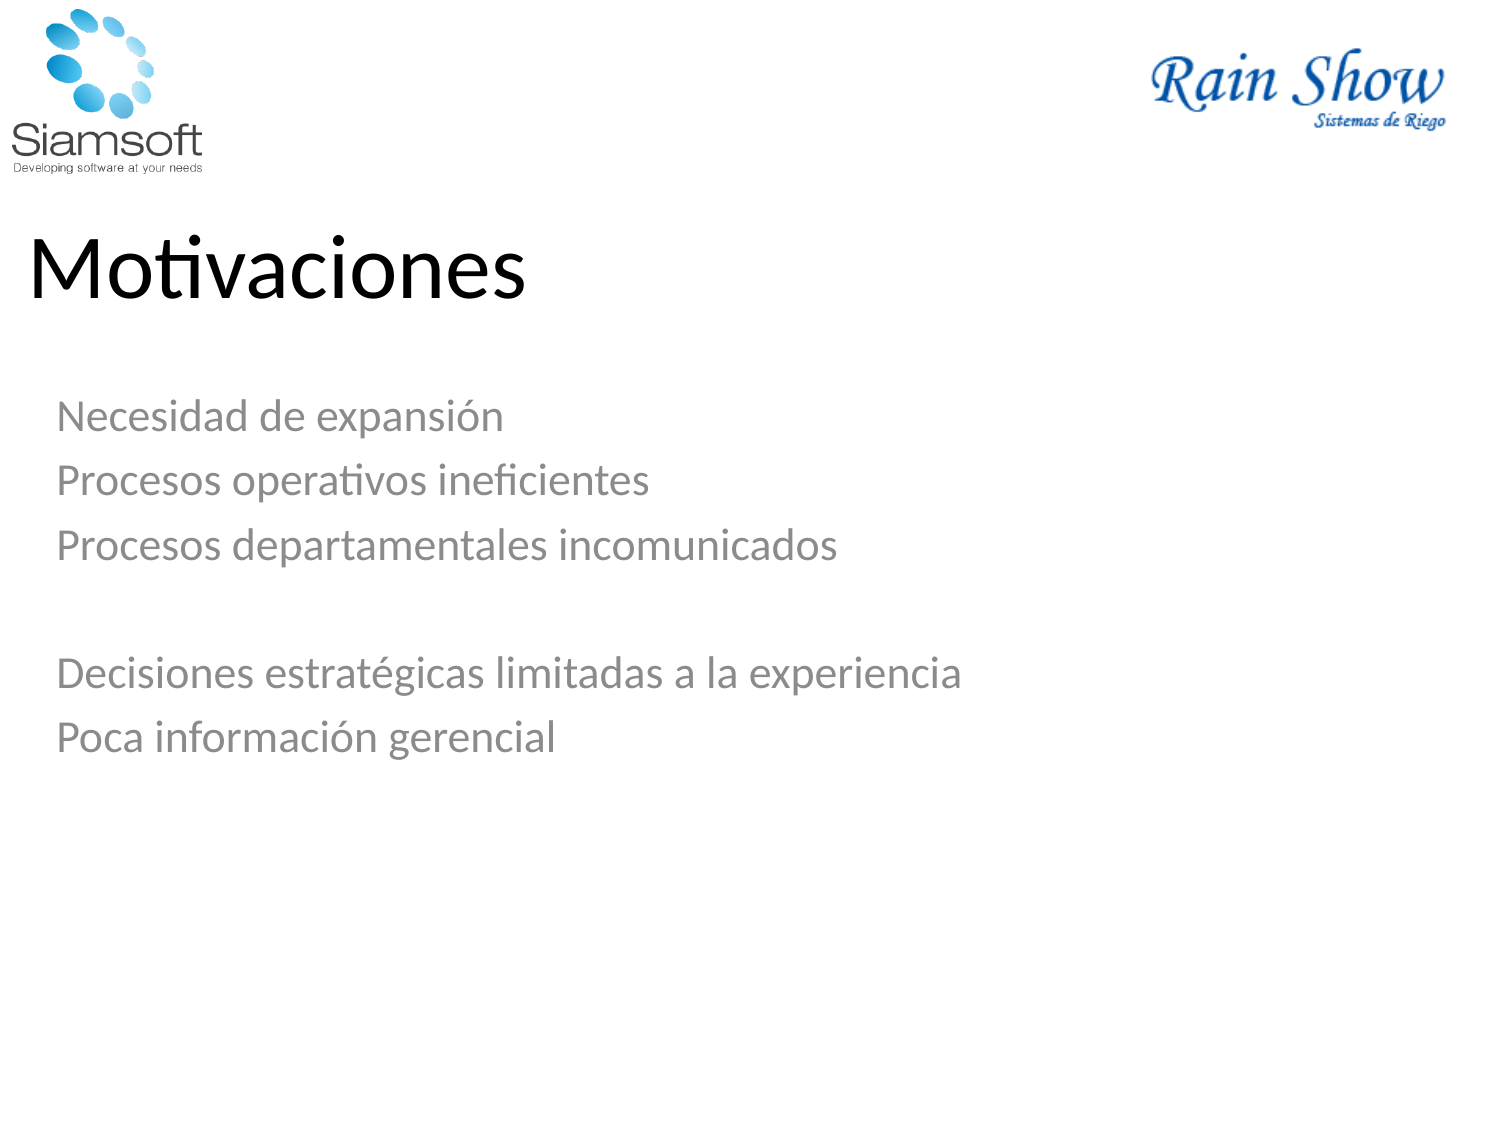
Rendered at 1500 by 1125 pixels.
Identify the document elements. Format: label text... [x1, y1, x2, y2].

picture [12, 8, 203, 174]
title Motivaciones [12, 196, 809, 327]
picture [1139, 44, 1466, 139]
subtitle Necesidad de expansión Procesos operativos ineficientes Procesos departamentales incomunicados Decisiones estratégicas limitadas a la experiencia Poca información gerencial [41, 314, 1303, 953]
